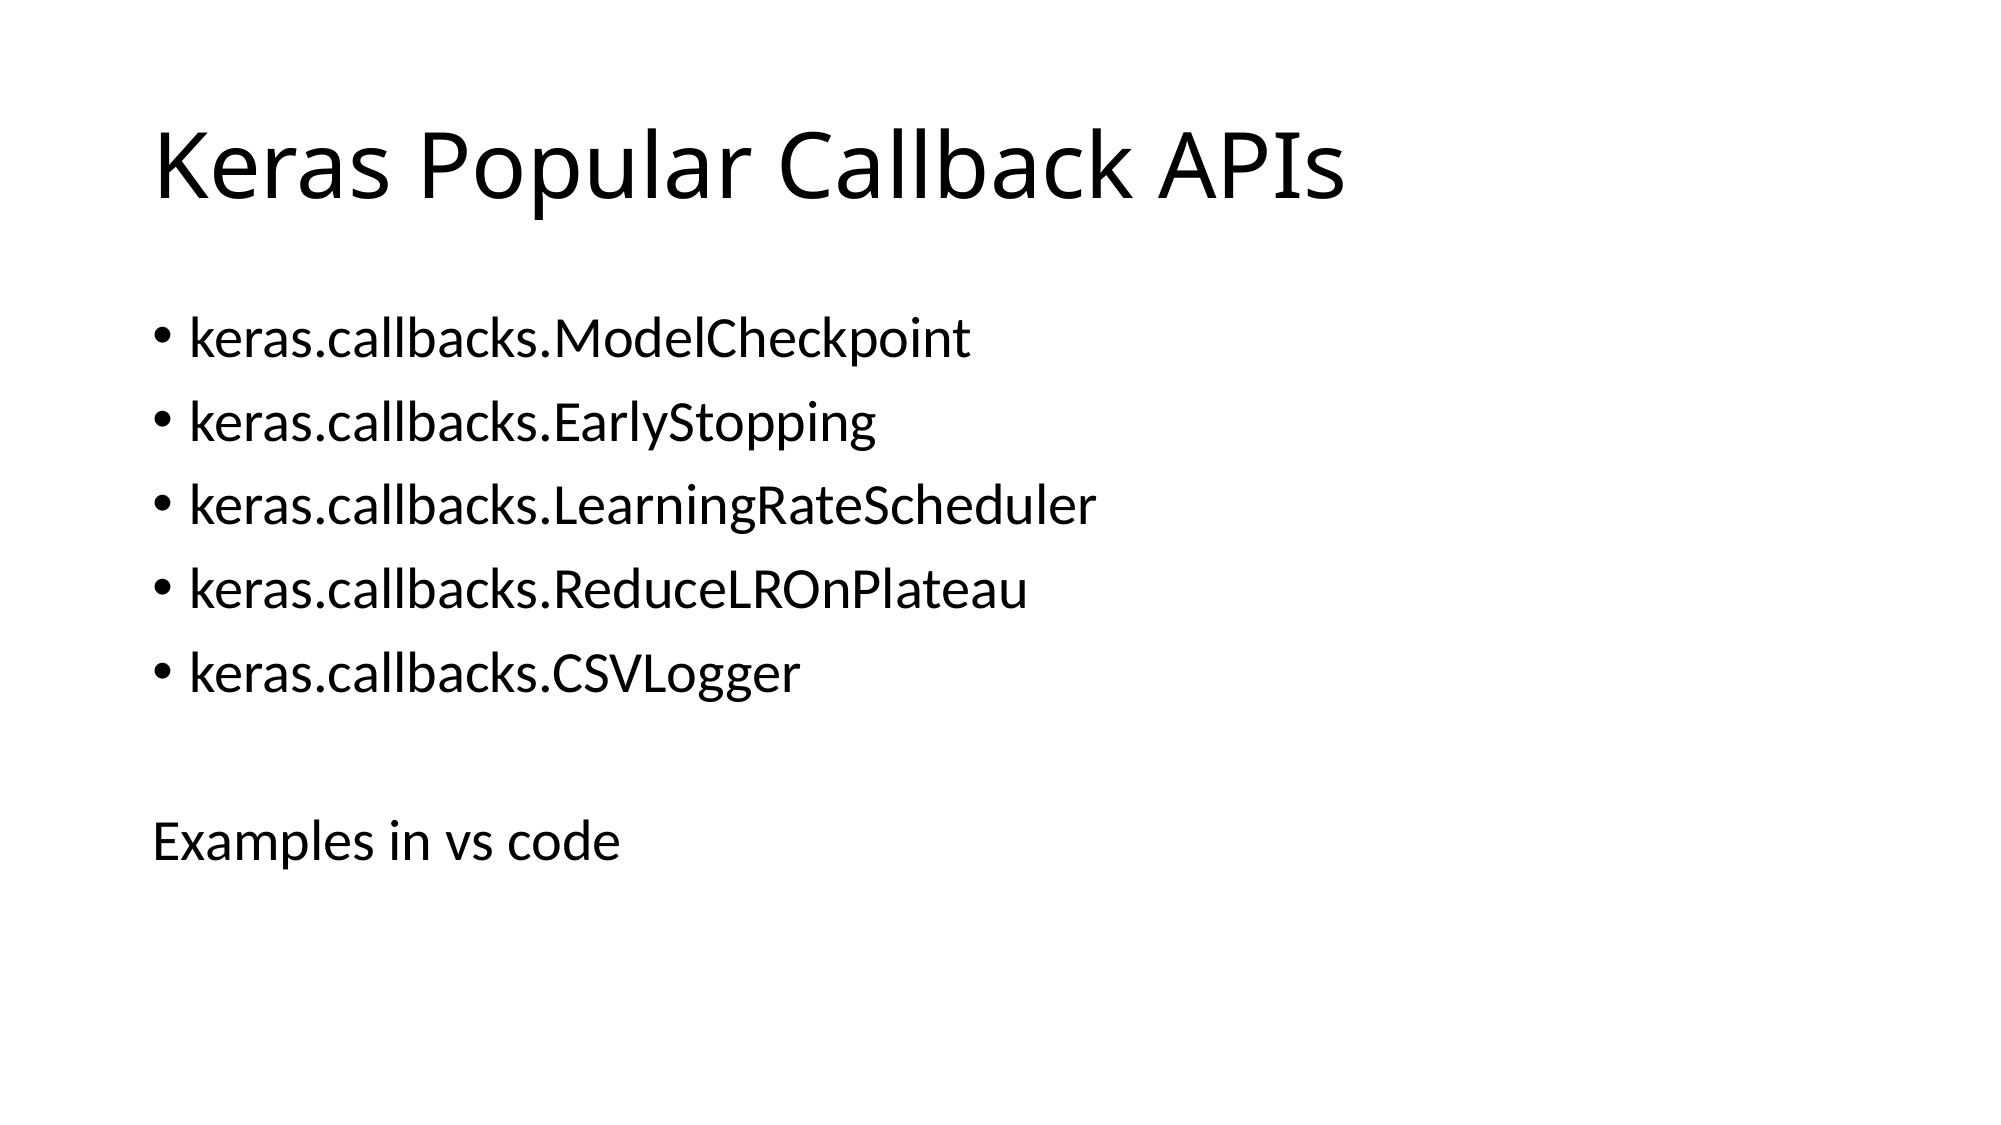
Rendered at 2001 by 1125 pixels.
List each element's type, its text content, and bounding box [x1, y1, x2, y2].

title Keras Popular Callback APIs [137, 59, 1863, 278]
list keras.callbacks.ModelCheckpoint keras.callbacks.EarlyStopping keras.callbacks.LearningRateScheduler keras.callbacks.ReduceLROnPlateau keras.callbacks.CSVLogger Examples in vs code [137, 299, 1863, 1014]
